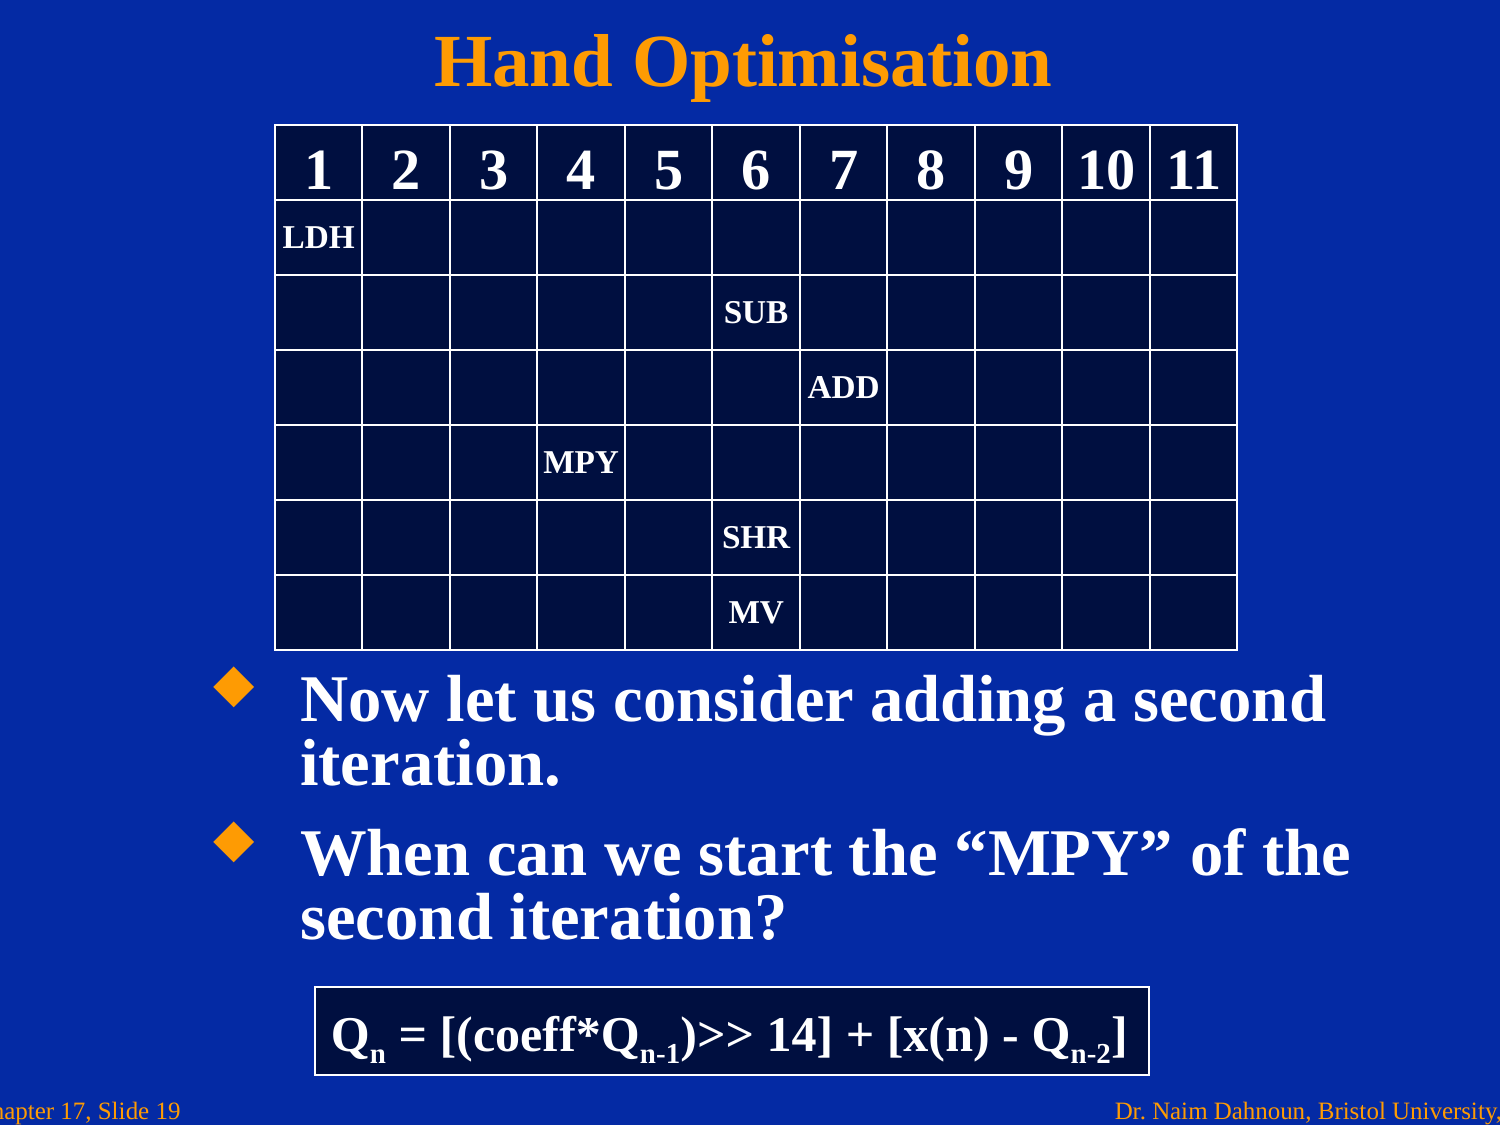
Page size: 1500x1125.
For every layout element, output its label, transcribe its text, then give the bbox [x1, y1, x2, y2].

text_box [274, 124, 1238, 651]
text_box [224, 987, 1176, 1076]
text_box 11 [1241, 137, 1250, 209]
title Hand Optimisation [0, 0, 1488, 126]
list Now let us consider adding a second iteration. When can we start the “MPY” of the second iteration? [112, 662, 1451, 763]
